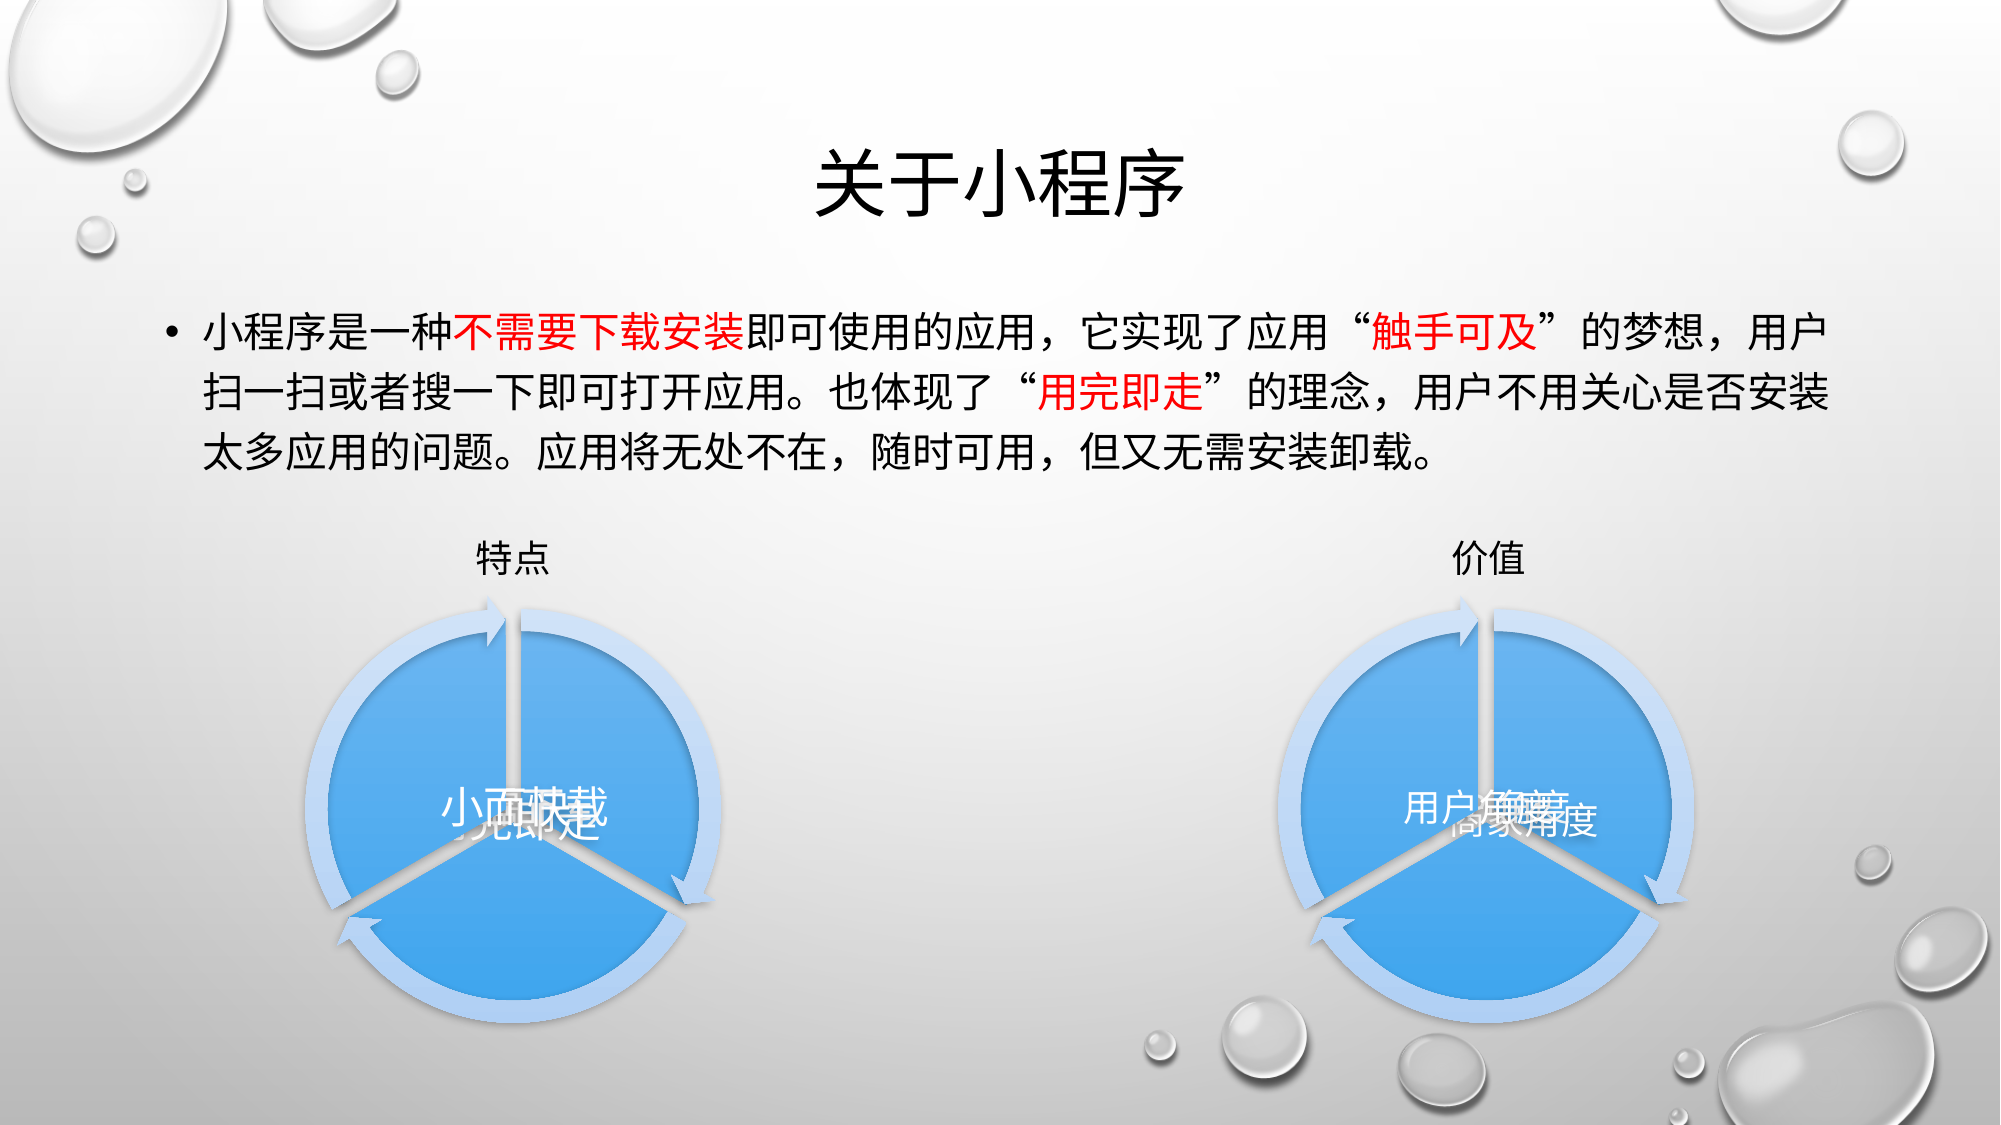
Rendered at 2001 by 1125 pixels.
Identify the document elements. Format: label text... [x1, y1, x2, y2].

picture [0, 0, 2000, 1125]
list 小程序是一种不需要下载安装即可使用的应用，它实现了应用“触手可及”的梦想，用户扫一扫或者搜一下即可打开应用。也体现了“用完即走”的理念，用户不用关心是否安装太多应用的问题。应用将无处不在，随时可用，但又无需安装卸载。 [149, 288, 1850, 950]
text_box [1122, 588, 1851, 1044]
title 关于小程序 [149, 101, 1851, 364]
text_box 价值 [1436, 528, 1655, 586]
text_box 特点 [387, 528, 640, 586]
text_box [149, 588, 878, 1044]
